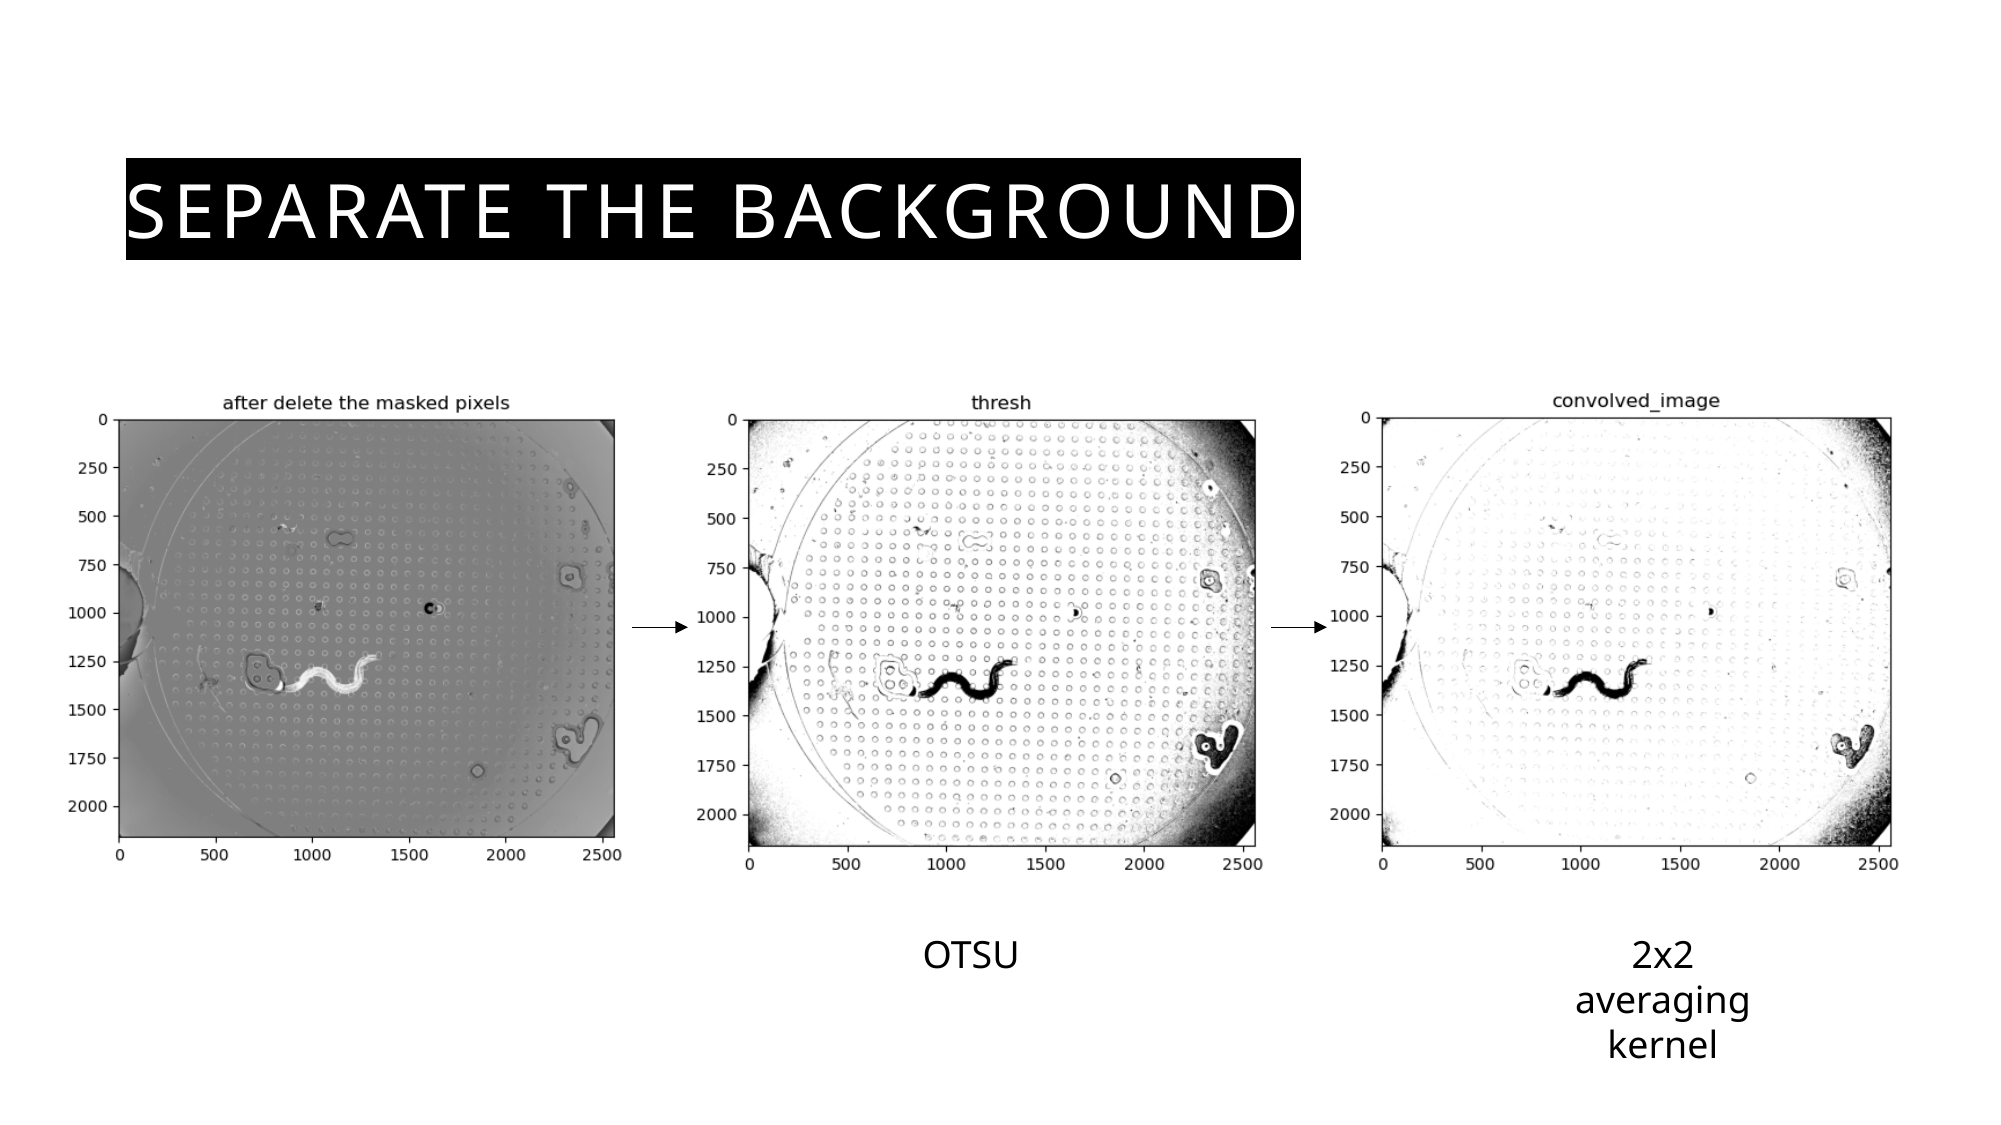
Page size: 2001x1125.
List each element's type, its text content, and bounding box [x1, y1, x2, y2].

picture [1326, 377, 1916, 878]
title Separate the background [110, 106, 1850, 261]
text_box 2x2 averaging kernel [1525, 923, 1800, 1074]
picture [62, 389, 633, 865]
picture [687, 377, 1272, 878]
text_box OTSU [907, 923, 1051, 984]
